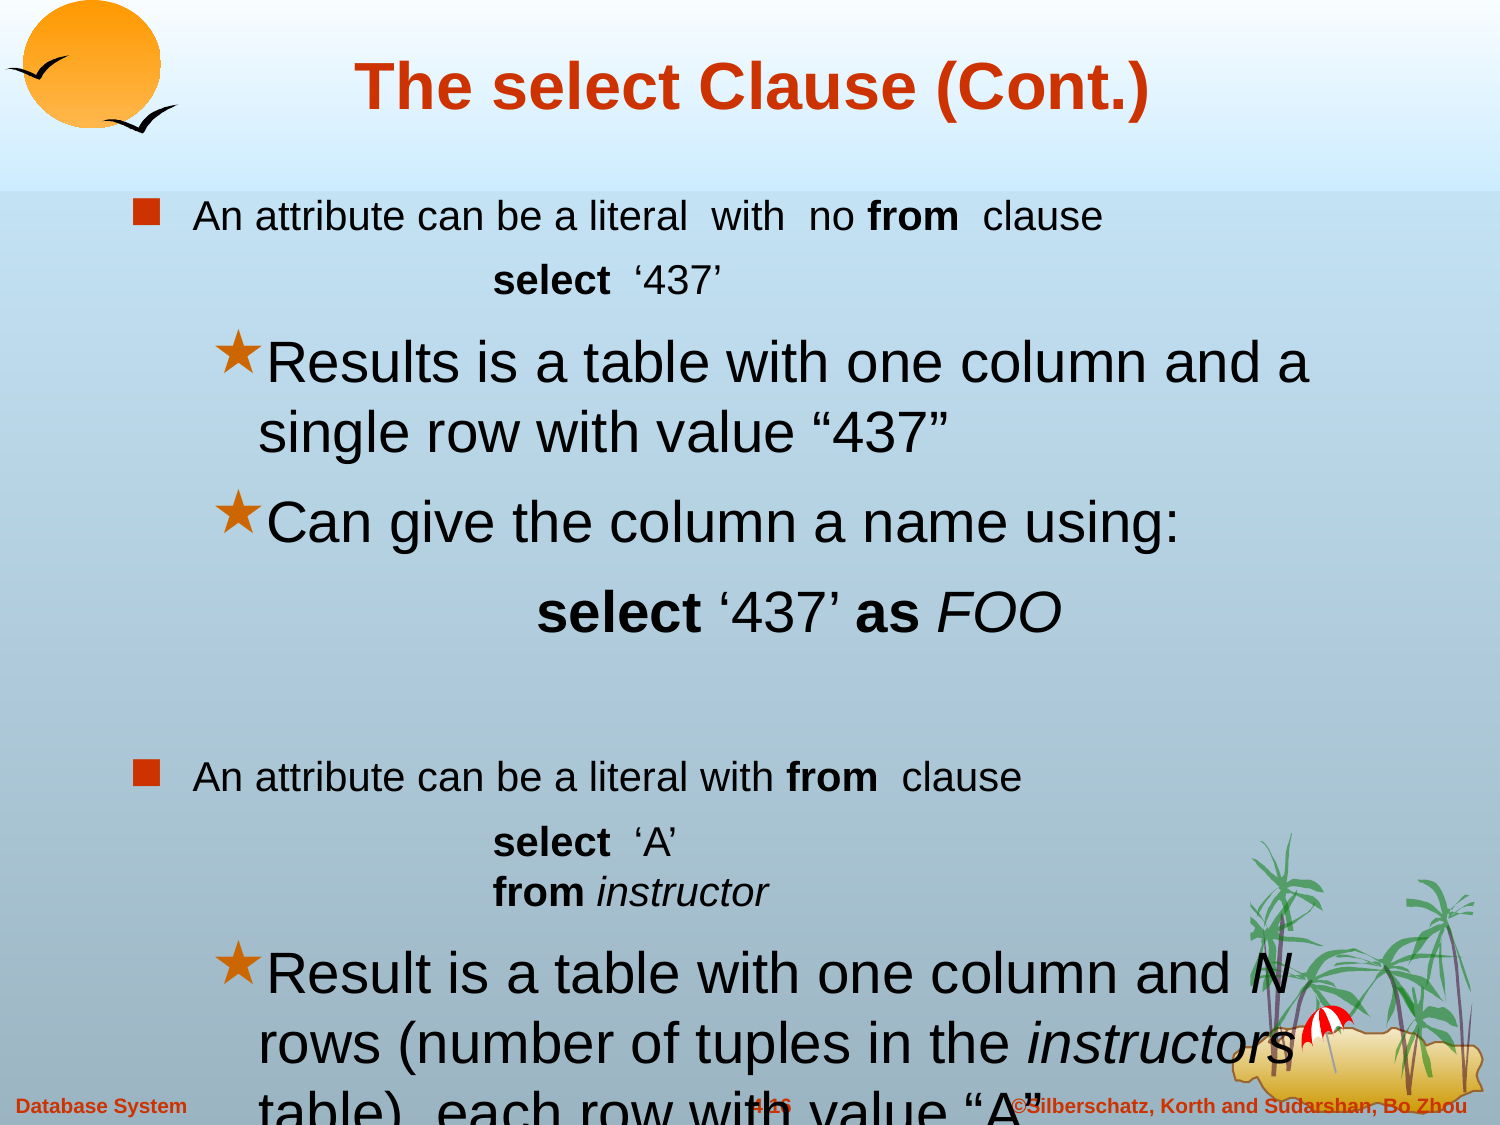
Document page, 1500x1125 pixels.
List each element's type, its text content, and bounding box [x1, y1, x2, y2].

title The select Clause (Cont.) [90, 32, 1416, 134]
list An attribute can be a literal with no from clause select ‘437’ Results is a table with one column and a single row with value “437” Can give the column a name using: select ‘437’ as FOO An attribute can be a literal with from clause select ‘A’ from instructor Result is a table with one column and N rows (number of tuples in the instructors table), each row with value “A” [121, 181, 1446, 1031]
